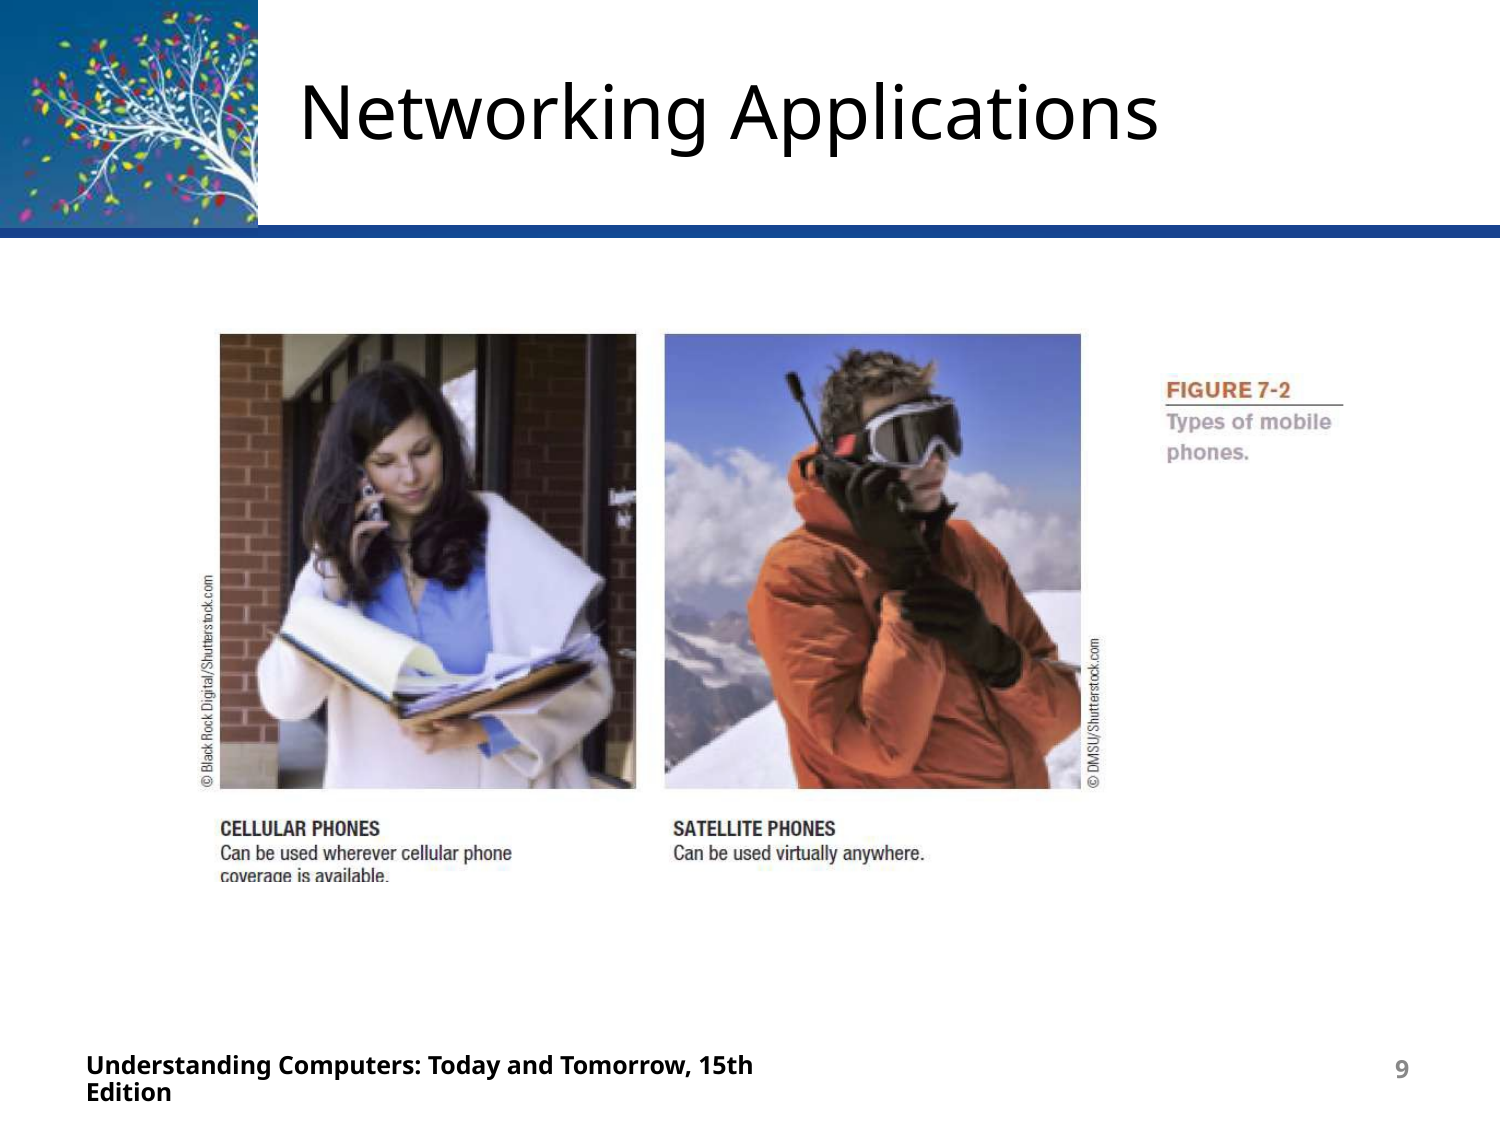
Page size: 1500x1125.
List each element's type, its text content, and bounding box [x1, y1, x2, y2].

slide_number 9 [1376, 1059, 1415, 1125]
picture [1304, 225, 1500, 238]
text_box [197, 311, 1116, 882]
footer Understanding Computers: Today and Tomorrow, 15th Edition [83, 1052, 821, 1125]
title Networking Applications [196, 0, 1304, 253]
picture [0, 0, 258, 464]
text_box [1160, 373, 1344, 479]
